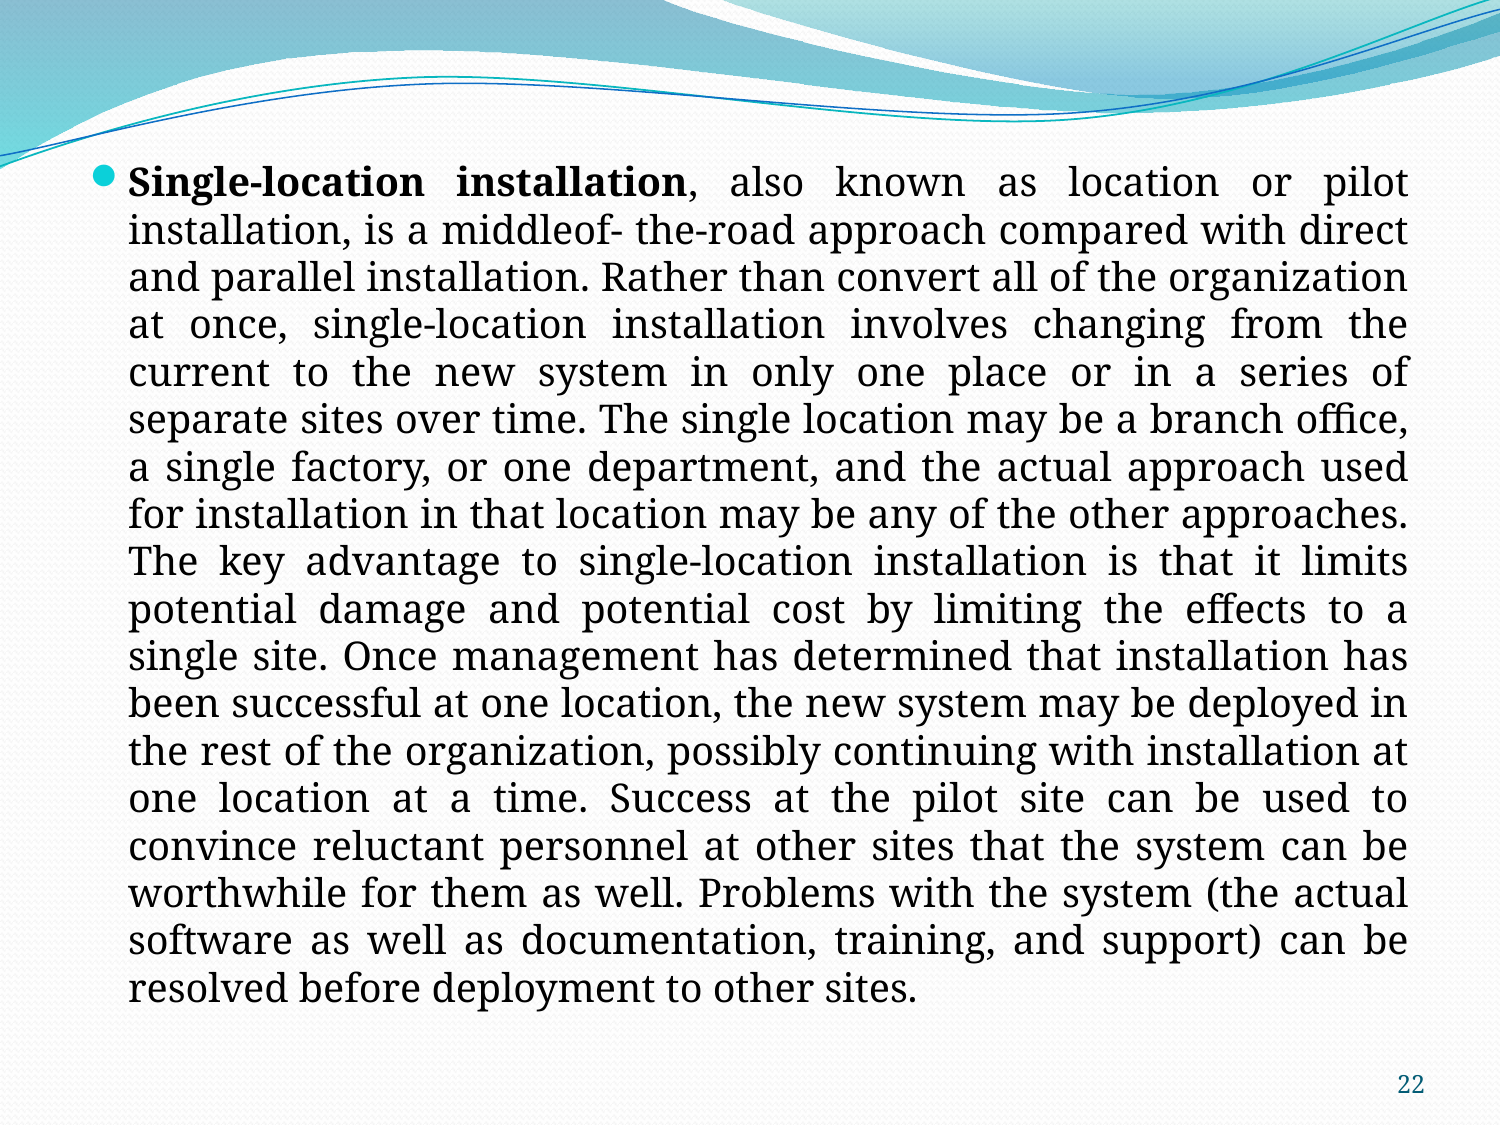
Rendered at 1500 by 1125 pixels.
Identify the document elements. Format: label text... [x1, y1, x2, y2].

slide_number 22 [1299, 1042, 1425, 1103]
list Single-location installation, also known as location or pilot installation, is a middleof- the-road approach compared with direct and parallel installation. Rather than convert all of the organization at once, single-location installation involves changing from the current to the new system in only one place or in a series of separate sites over time. The single location may be a branch office, a single factory, or one department, and the actual approach used for installation in that location may be any of the other approaches. The key advantage to single-location installation is that it limits potential damage and potential cost by limiting the effects to a single site. Once management has determined that installation has been successful at one location, the new system may be deployed in the rest of the organization, possibly continuing with installation at one location at a time. Success at the pilot site can be used to convince reluctant personnel at other sites that the system can be worthwhile for them as well. Problems with the system (the actual software as well as documentation, training, and support) can be resolved before deployment to other sites. [75, 149, 1425, 1038]
